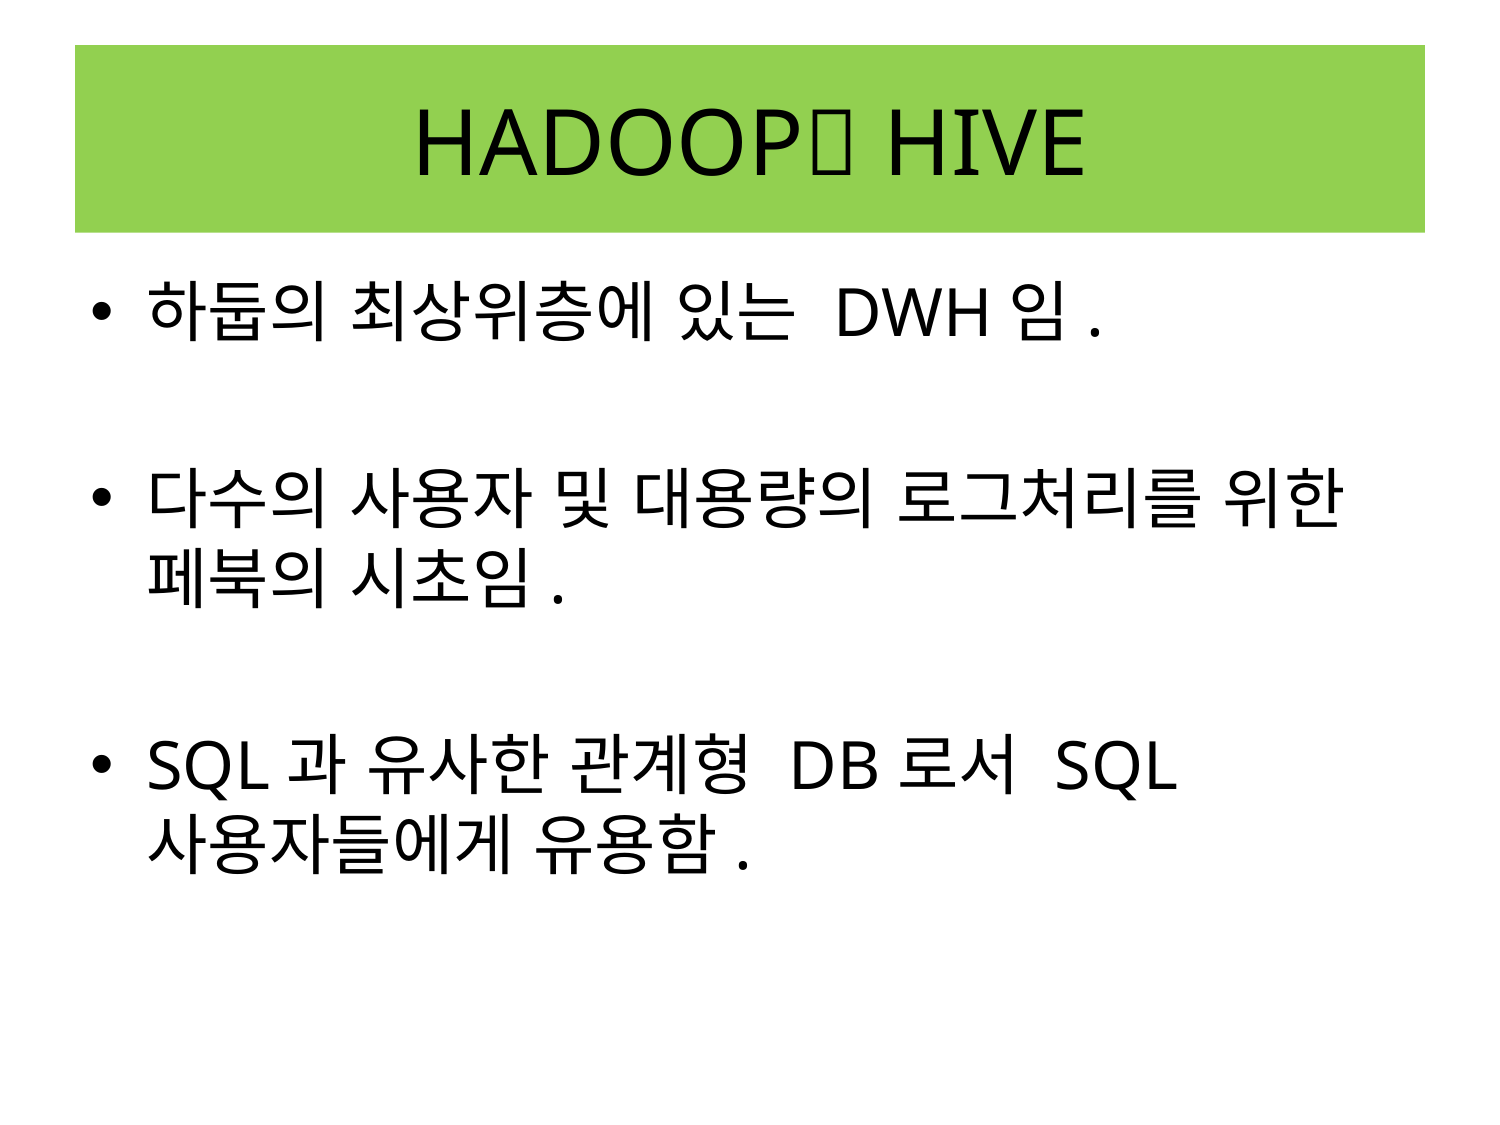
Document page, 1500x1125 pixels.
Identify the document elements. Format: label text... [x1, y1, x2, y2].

title HADOOP HIVE [75, 45, 1425, 233]
list 하둡의 최상위층에 있는 DWH임. 다수의 사용자 및 대용량의 로그처리를 위한 페북의 시초임. SQL과 유사한 관계형 DB로서 SQL사용자들에게 유용함. [75, 262, 1425, 1005]
